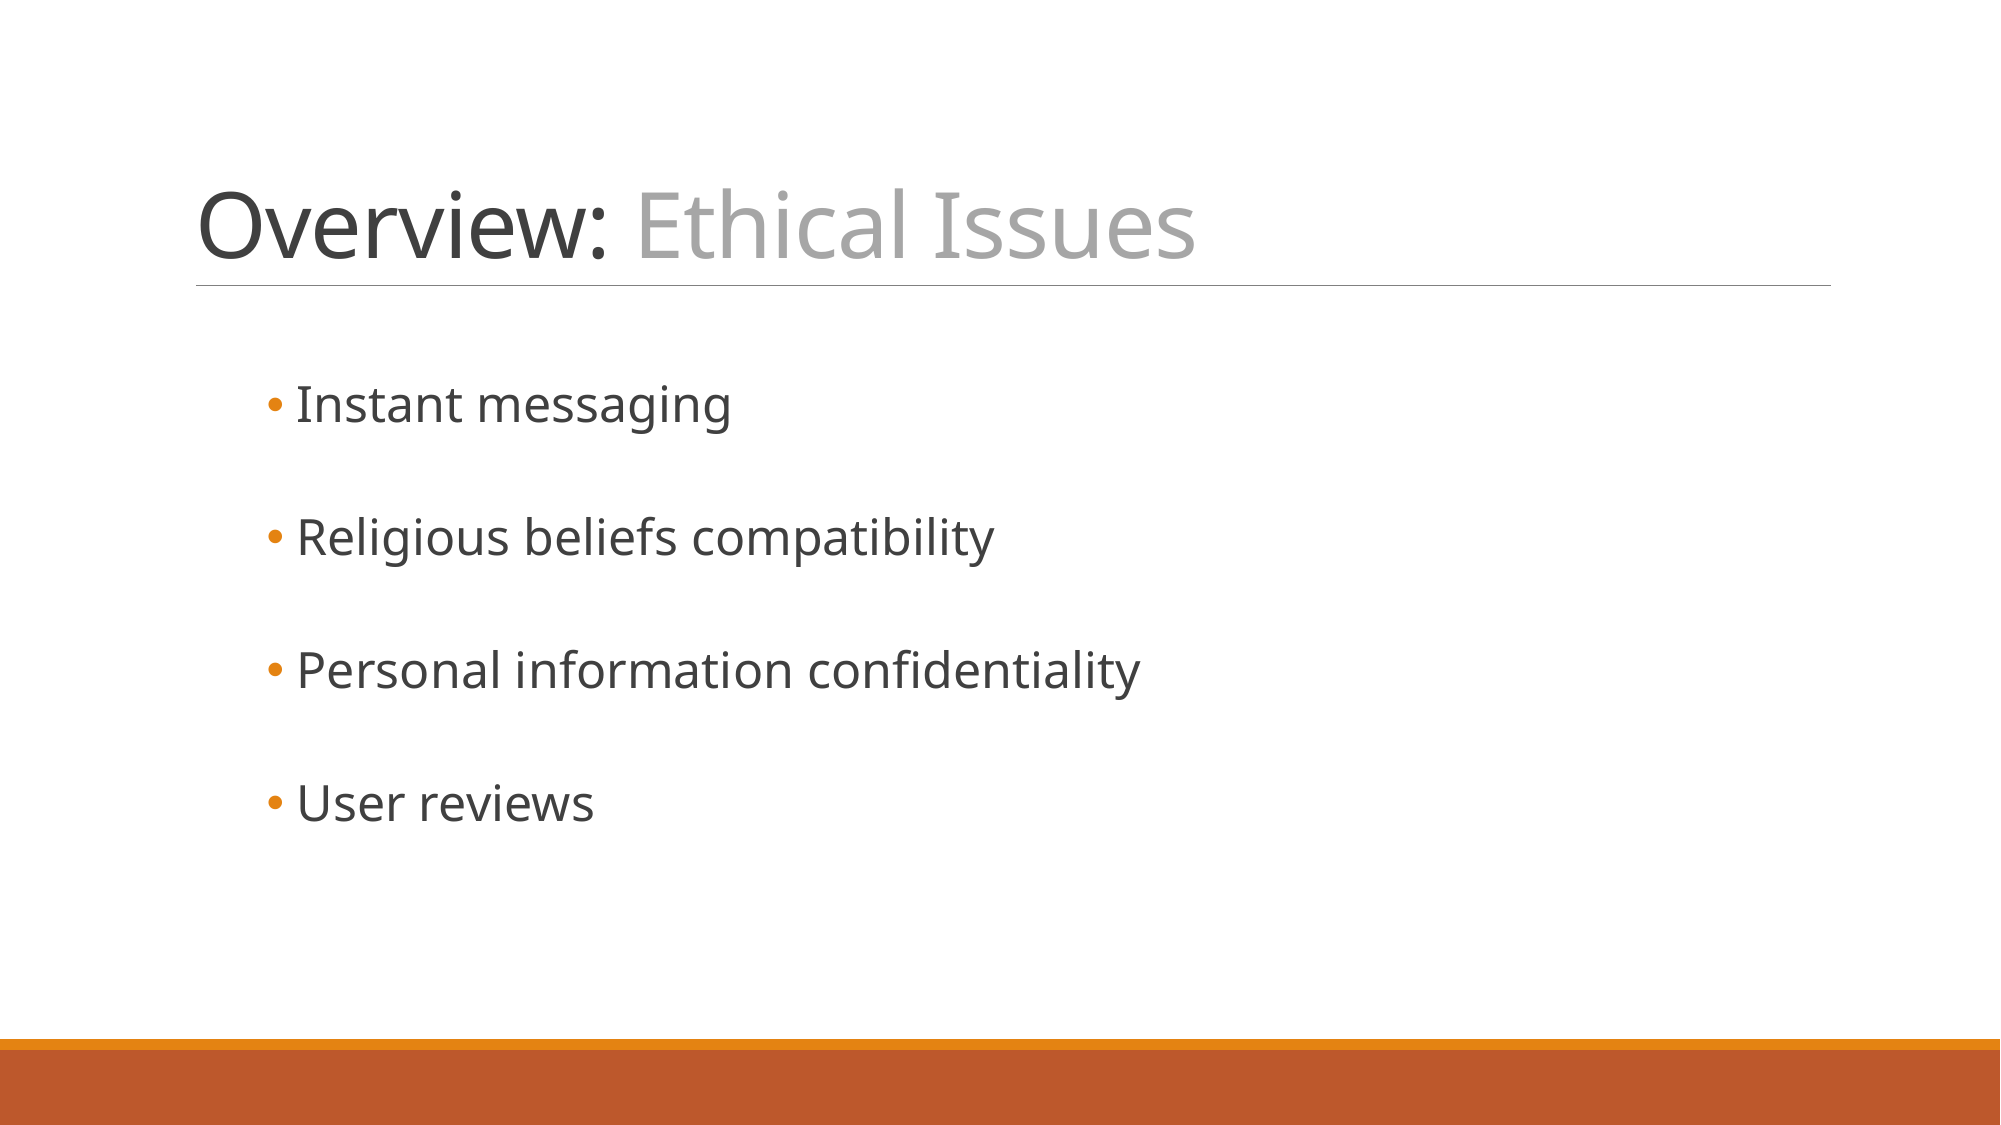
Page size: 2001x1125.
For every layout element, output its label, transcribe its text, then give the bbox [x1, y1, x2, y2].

title Overview: Ethical Issues [180, 82, 1830, 272]
subtitle Instant messaging Religious beliefs compatibility Personal information confidentiality User reviews [173, 272, 1918, 940]
